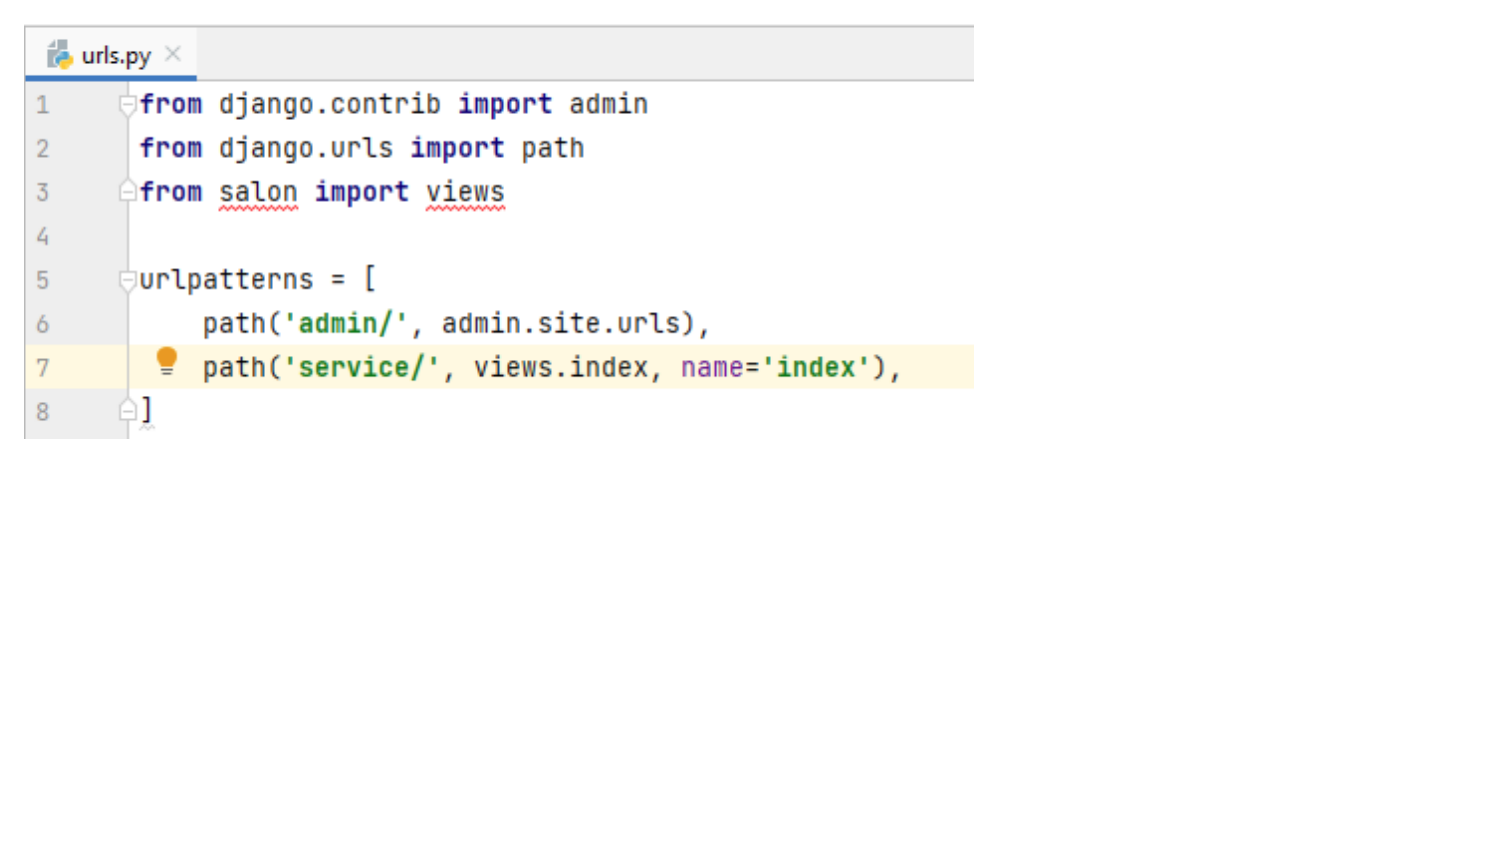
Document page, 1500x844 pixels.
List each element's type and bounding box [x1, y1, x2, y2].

picture [24, 24, 975, 439]
